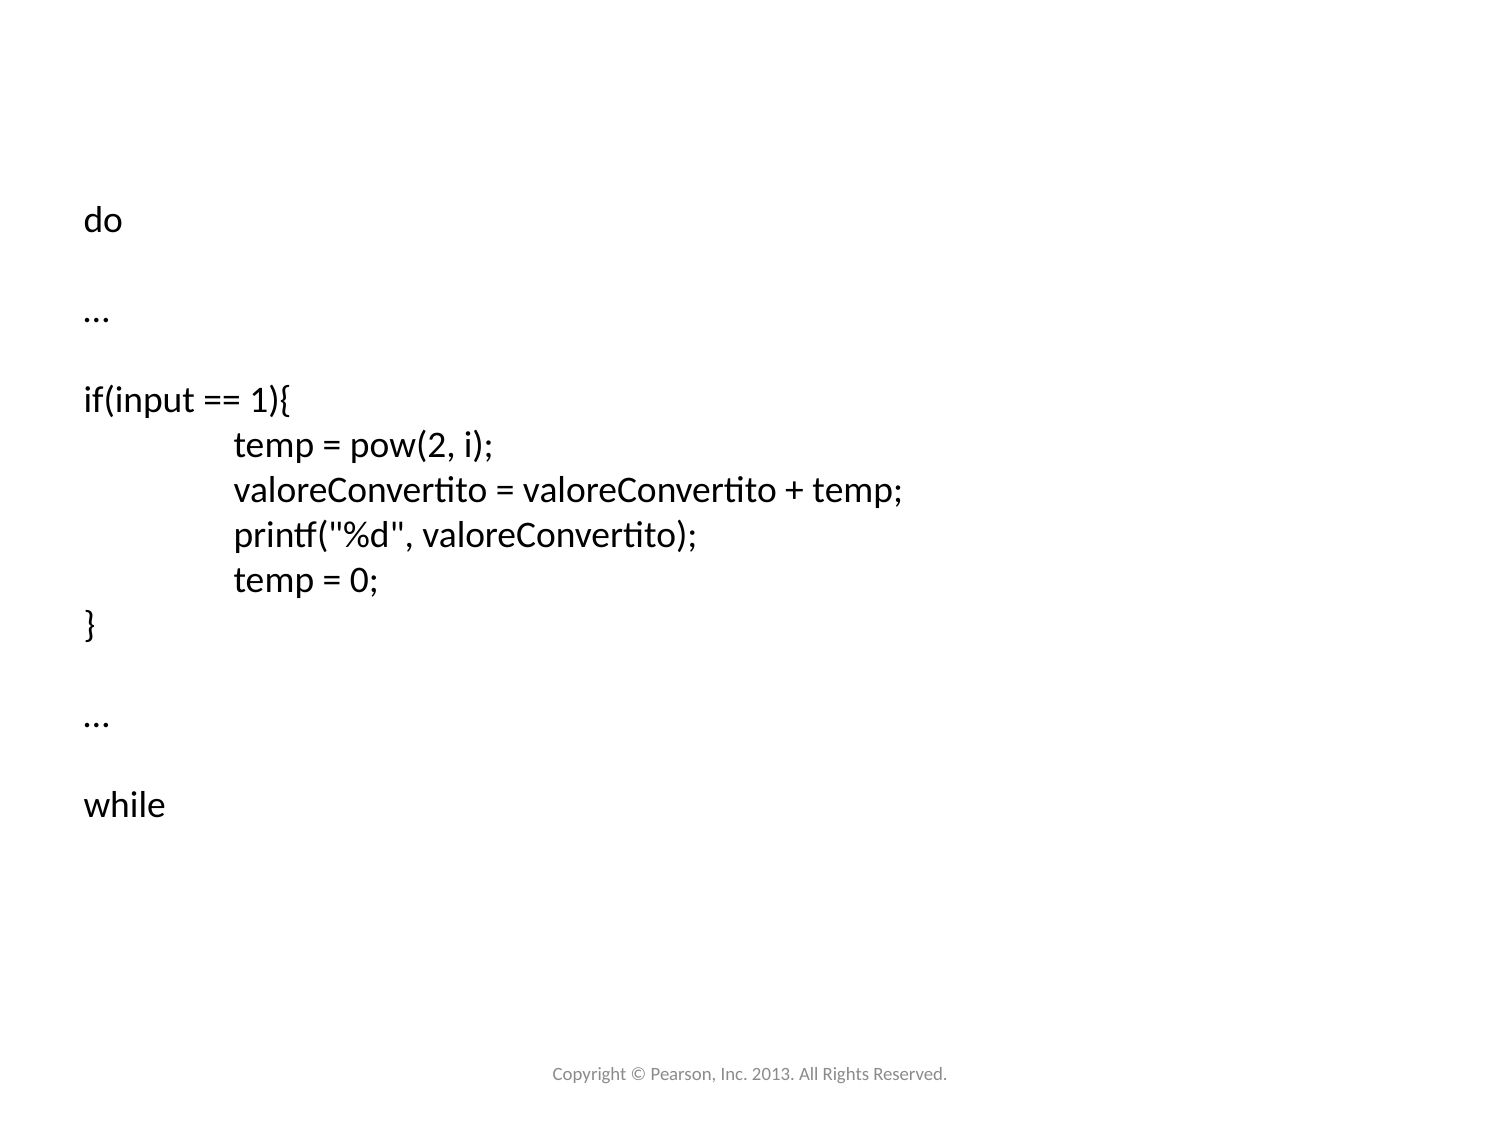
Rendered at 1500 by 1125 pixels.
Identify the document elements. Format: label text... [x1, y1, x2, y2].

text_box do … if(input == 1){ temp = pow(2, i); valoreConvertito = valoreConvertito + temp; printf("%d", valoreConvertito); temp = 0; } … while [68, 187, 1432, 833]
footer Copyright © Pearson, Inc. 2013. All Rights Reserved. [496, 1042, 1004, 1103]
